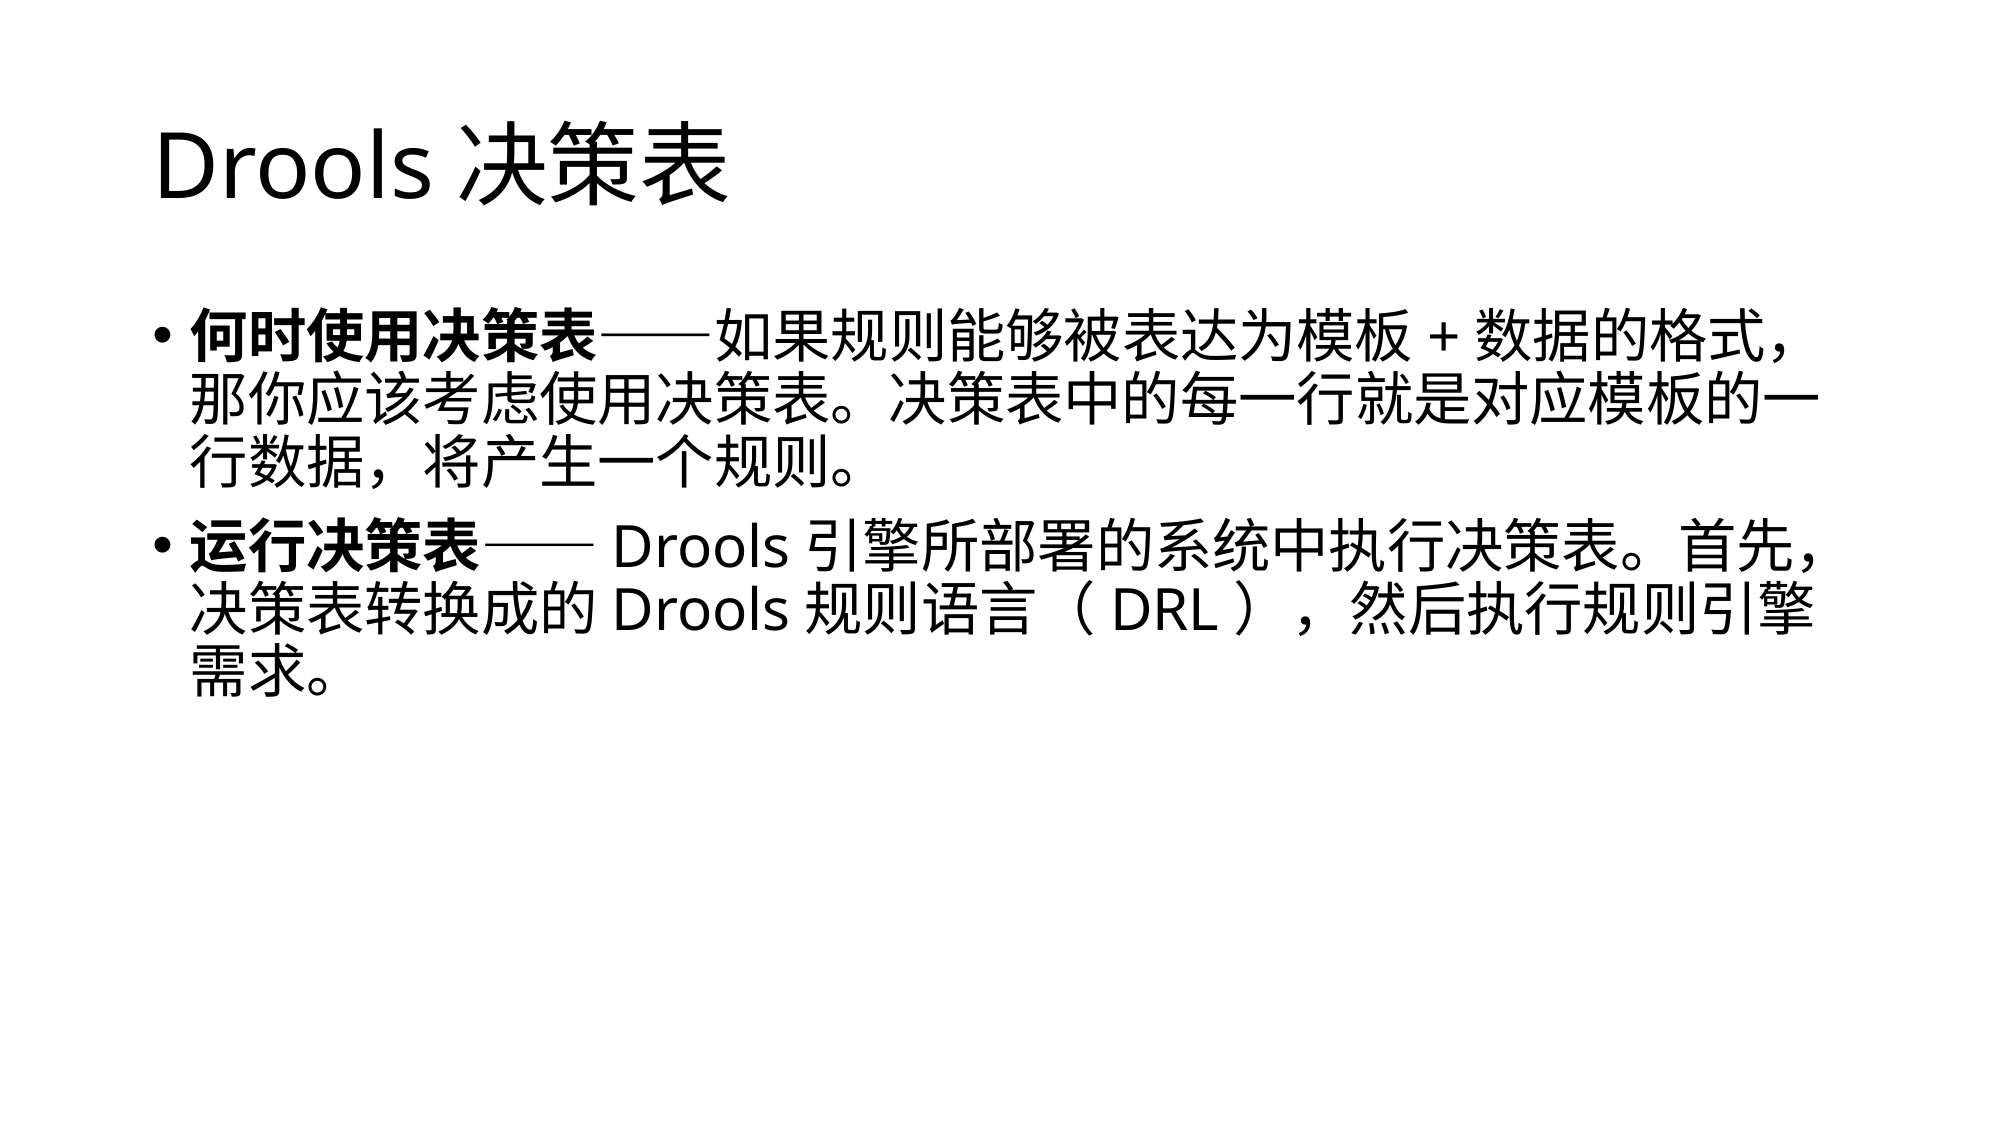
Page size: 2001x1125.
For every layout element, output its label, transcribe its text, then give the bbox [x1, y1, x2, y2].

title Drools决策表 [137, 59, 1863, 278]
list 何时使用决策表——如果规则能够被表达为模板+数据的格式，那你应该考虑使用决策表。决策表中的每一行就是对应模板的一行数据，将产生一个规则。 运行决策表——Drools引擎所部署的系统中执行决策表。首先，决策表转换成的Drools规则语言（DRL），然后执行规则引擎需求。 [137, 299, 1863, 1014]
